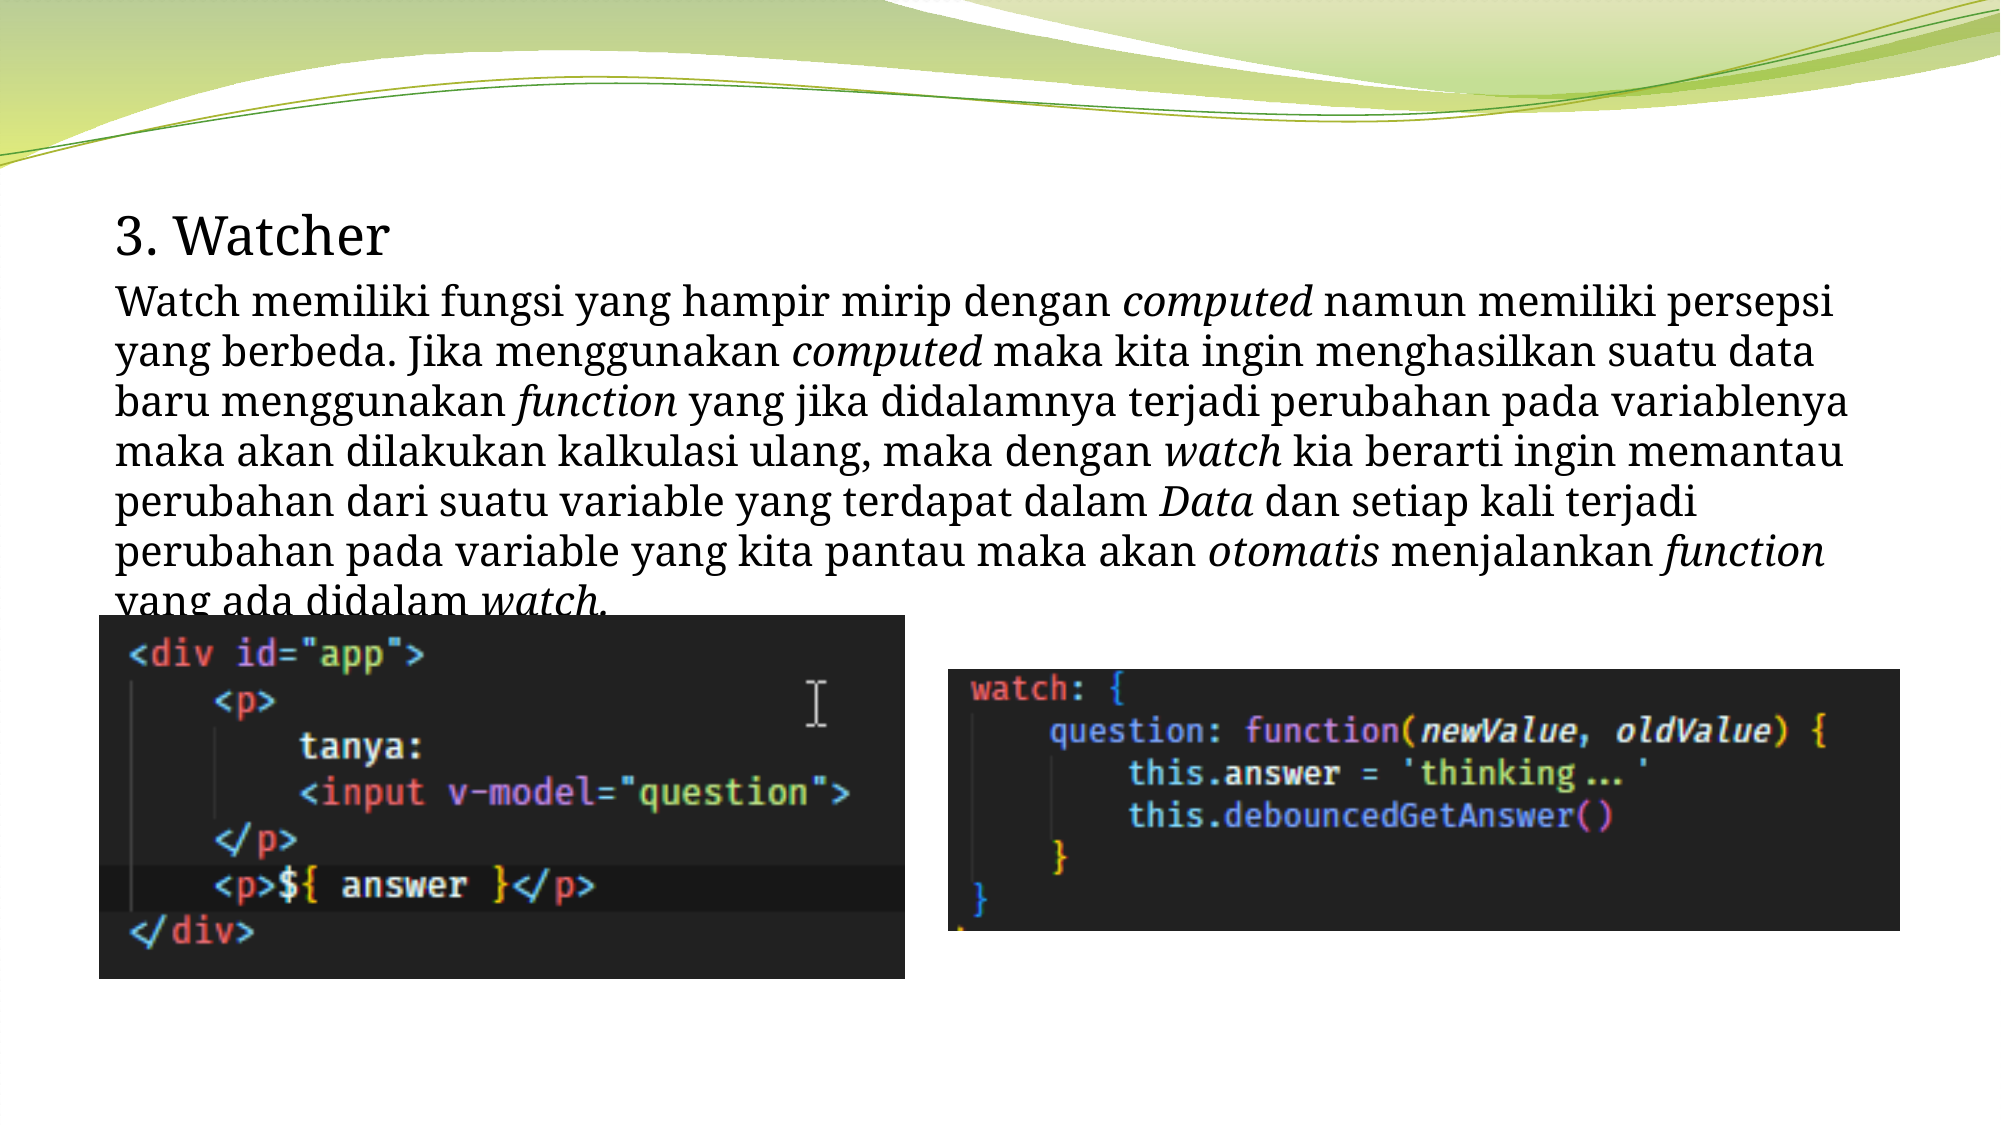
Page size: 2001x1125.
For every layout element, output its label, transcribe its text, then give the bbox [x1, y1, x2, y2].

picture [948, 669, 1901, 931]
picture [99, 615, 906, 979]
text_box 3. Watcher Watch memiliki fungsi yang hampir mirip dengan computed namun memiliki persepsi yang berbeda. Jika menggunakan computed maka kita ingin menghasilkan suatu data baru menggunakan function yang jika didalamnya terjadi perubahan pada variablenya maka akan dilakukan kalkulasi ulang, maka dengan watch kia berarti ingin memantau perubahan dari suatu variable yang terdapat dalam Data dan setiap kali terjadi perubahan pada variable yang kita pantau maka akan otomatis menjalankan function yang ada didalam watch. [99, 194, 1900, 1038]
